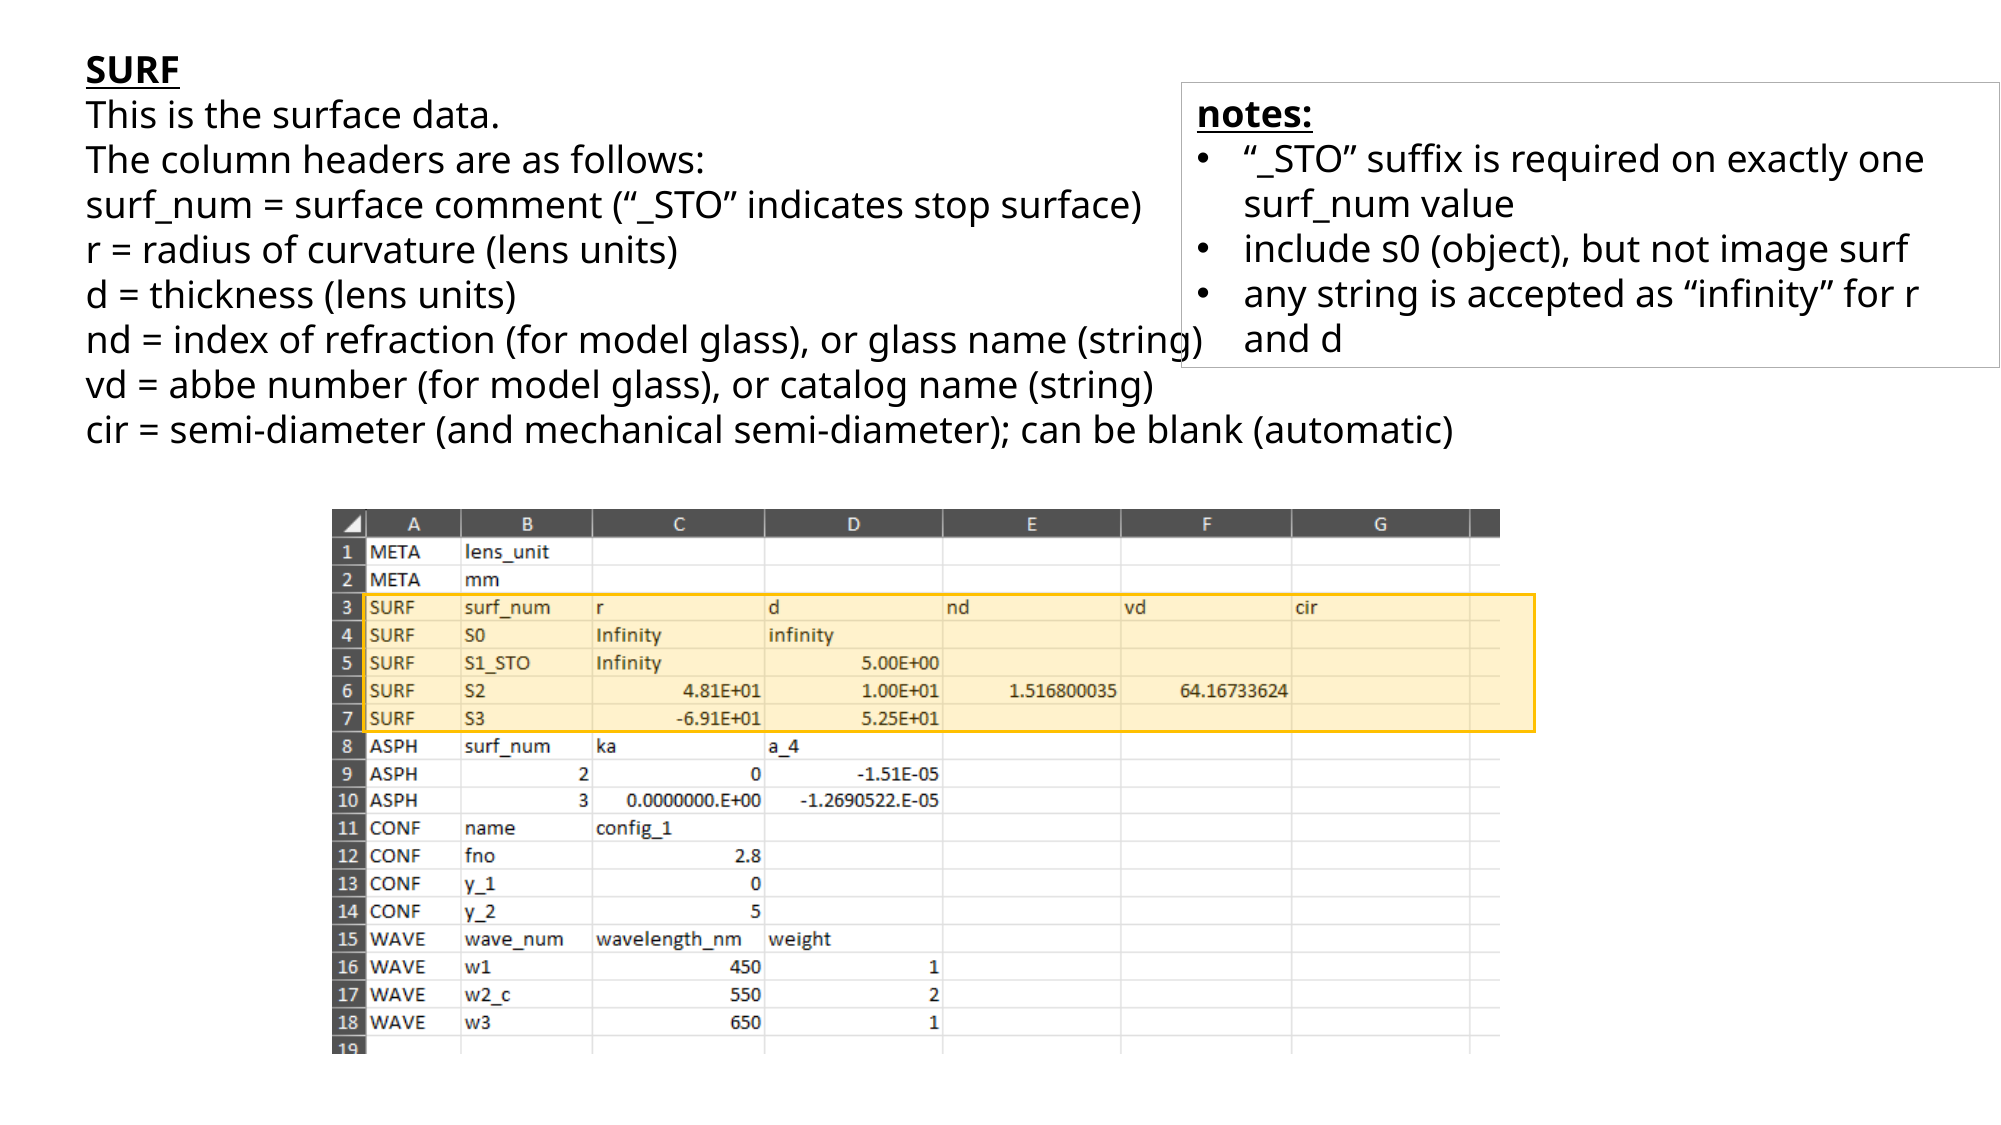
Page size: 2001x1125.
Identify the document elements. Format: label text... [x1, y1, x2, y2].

text_box SURF This is the surface data. The column headers are as follows: surf_num = surface comment (“_STO” indicates stop surface) r = radius of curvature (lens units) d = thickness (lens units) nd = index of refraction (for model glass), or glass name (string) vd = abbe number (for model glass), or catalog name (string) cir = semi-diameter (and mechanical semi-diameter); can be blank (automatic) [70, 38, 1500, 504]
picture [332, 509, 1501, 1055]
text_box notes: “_STO” suffix is required on exactly one surf_num value include s0 (object), but not image surf any string is accepted as “infinity” for r and d [1181, 82, 2000, 368]
text_box [1501, 593, 1536, 733]
